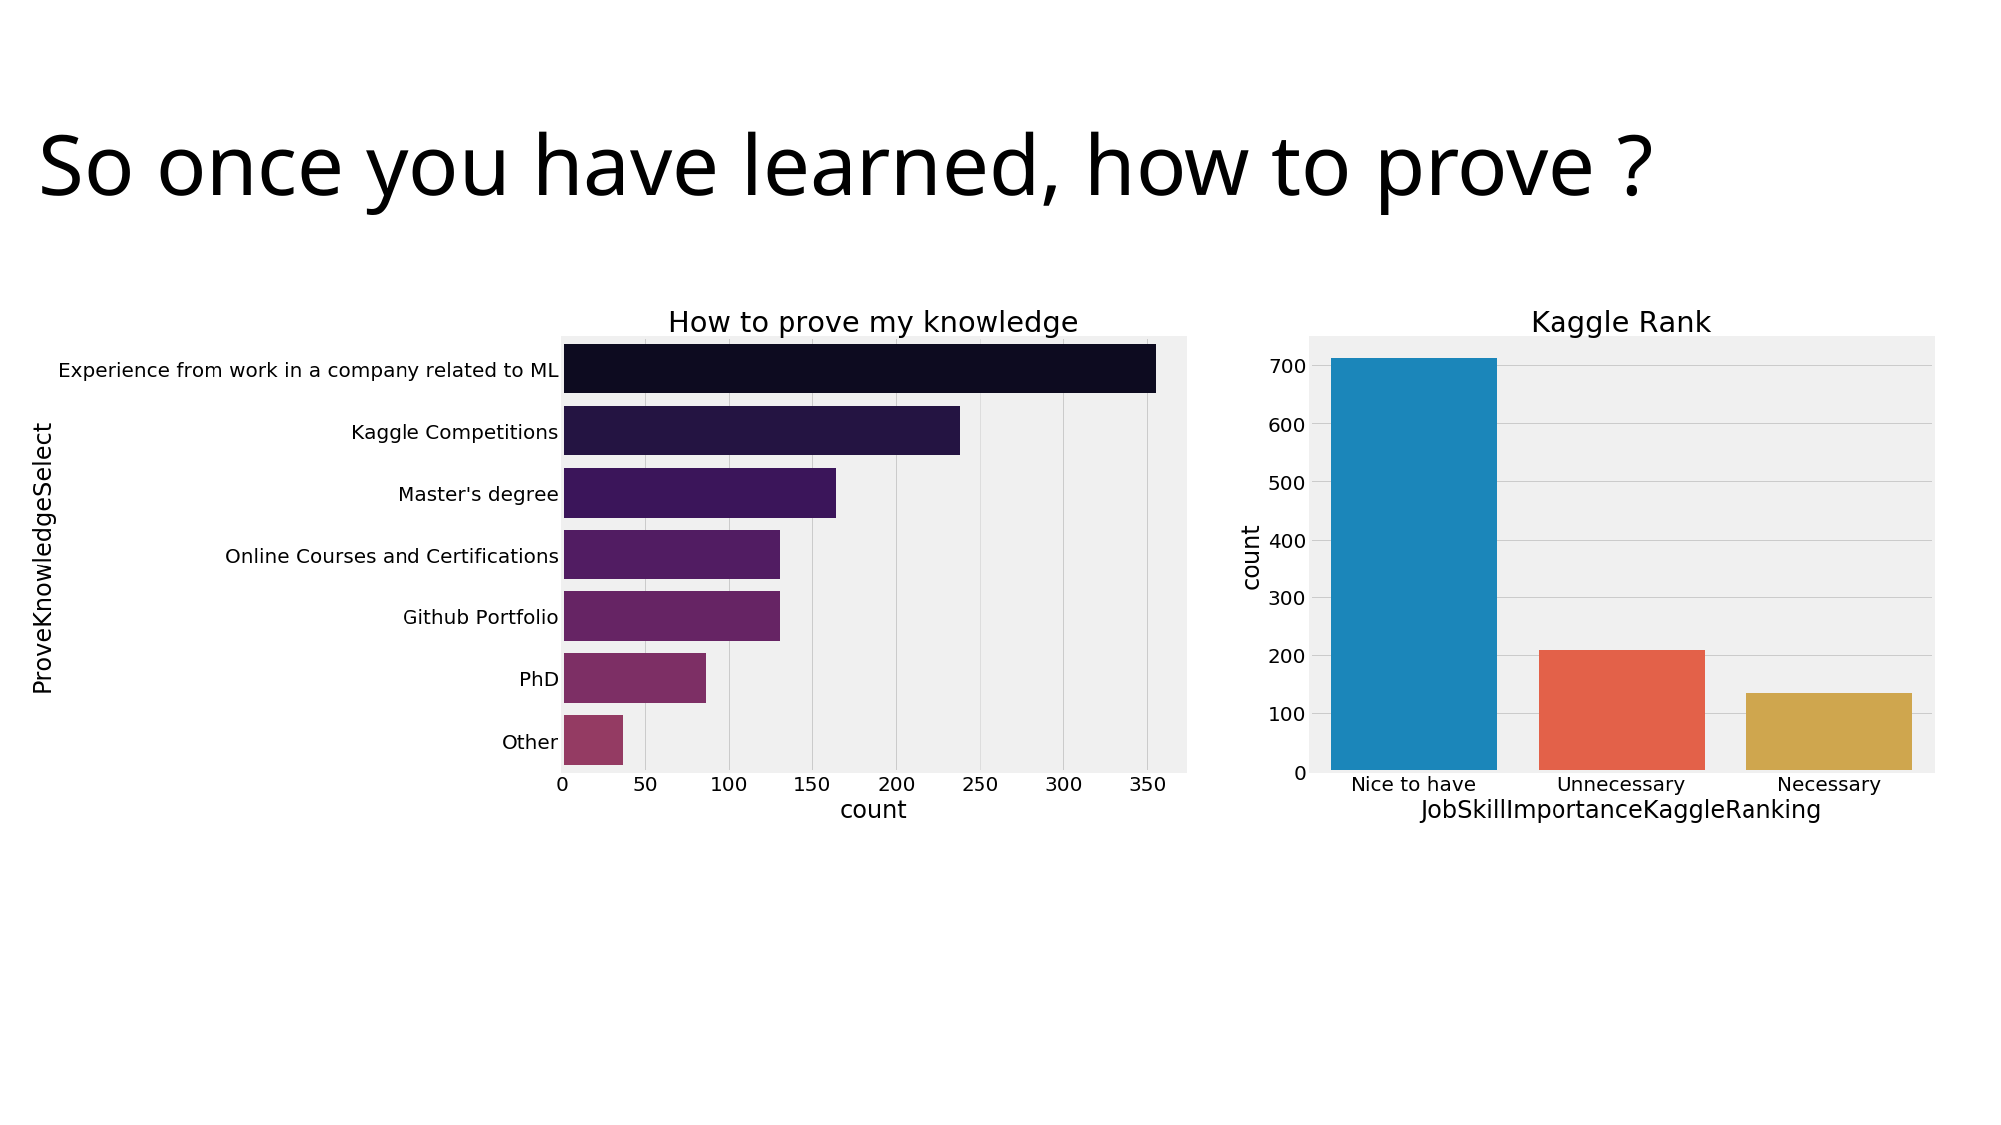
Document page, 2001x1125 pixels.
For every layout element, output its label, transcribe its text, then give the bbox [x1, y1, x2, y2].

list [23, 303, 1939, 828]
title So once you have learned, how to prove ? [23, 59, 2000, 278]
